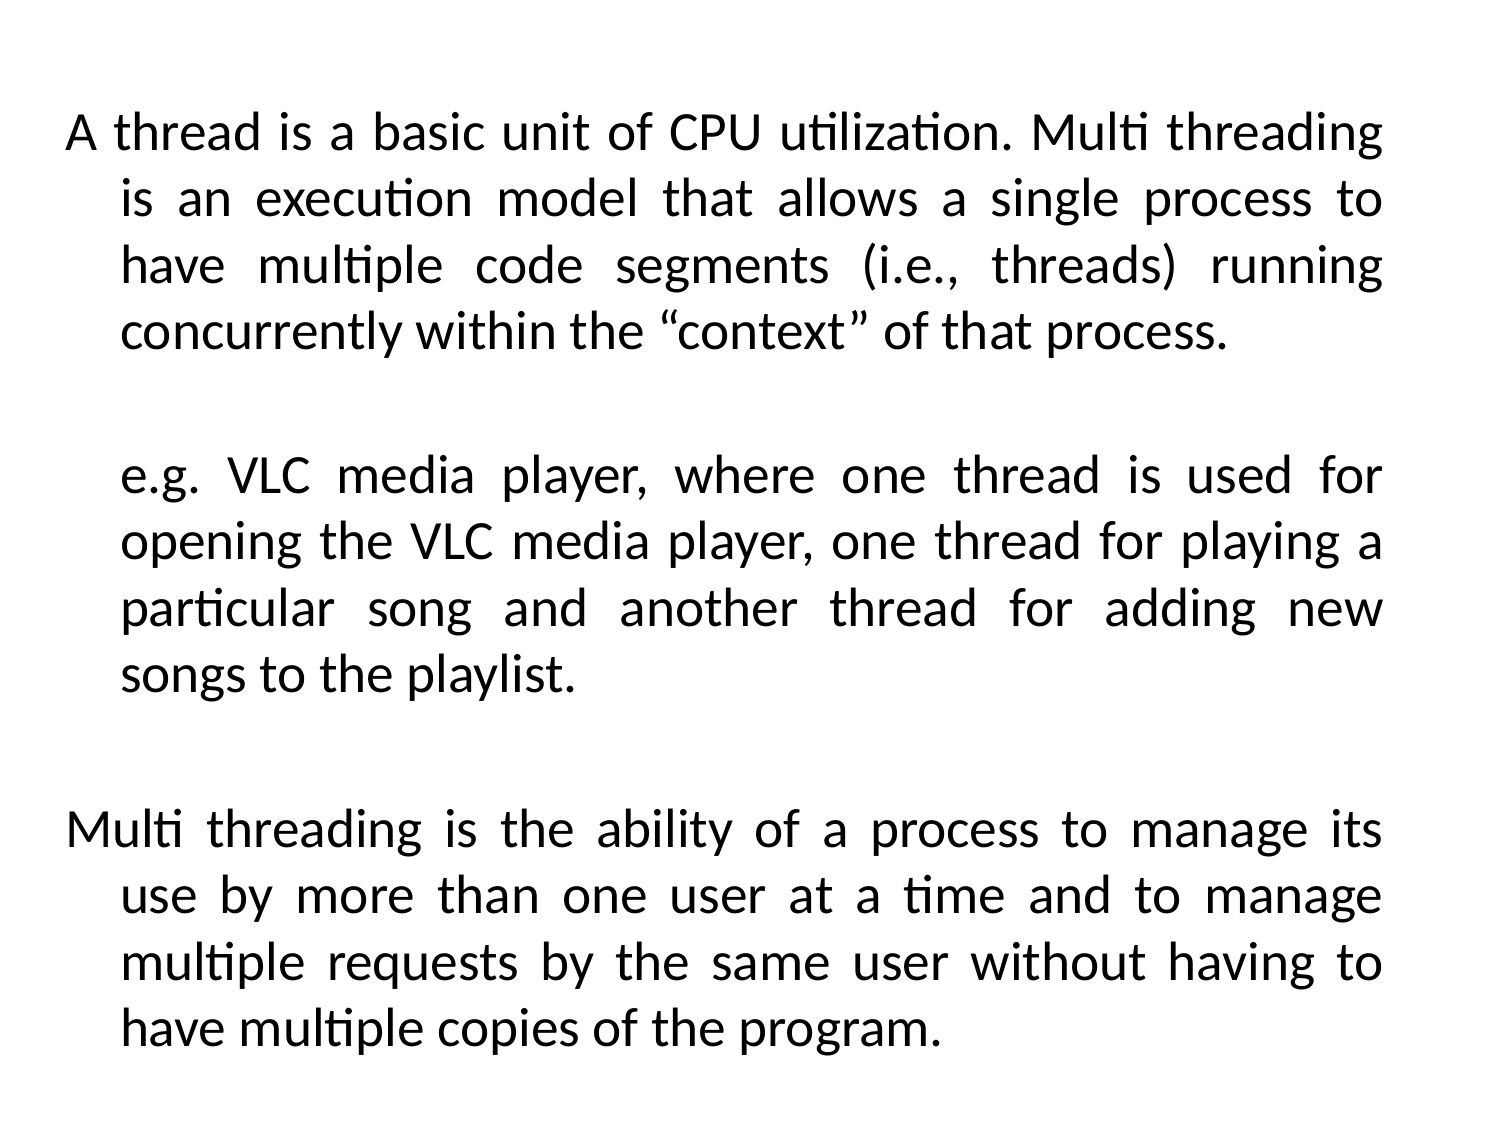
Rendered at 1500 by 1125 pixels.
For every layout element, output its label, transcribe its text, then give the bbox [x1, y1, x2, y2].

list A thread is a basic unit of CPU utilization. Multi threading is an execution model that allows a single process to have multiple code segments (i.e., threads) running concurrently within the “context” of that process. e.g. VLC media player, where one thread is used for opening the VLC media player, one thread for playing a particular song and another thread for adding new songs to the playlist. Multi threading is the ability of a process to manage its use by more than one user at a time and to manage multiple requests by the same user without having to have multiple copies of the program. [50, 87, 1400, 1088]
